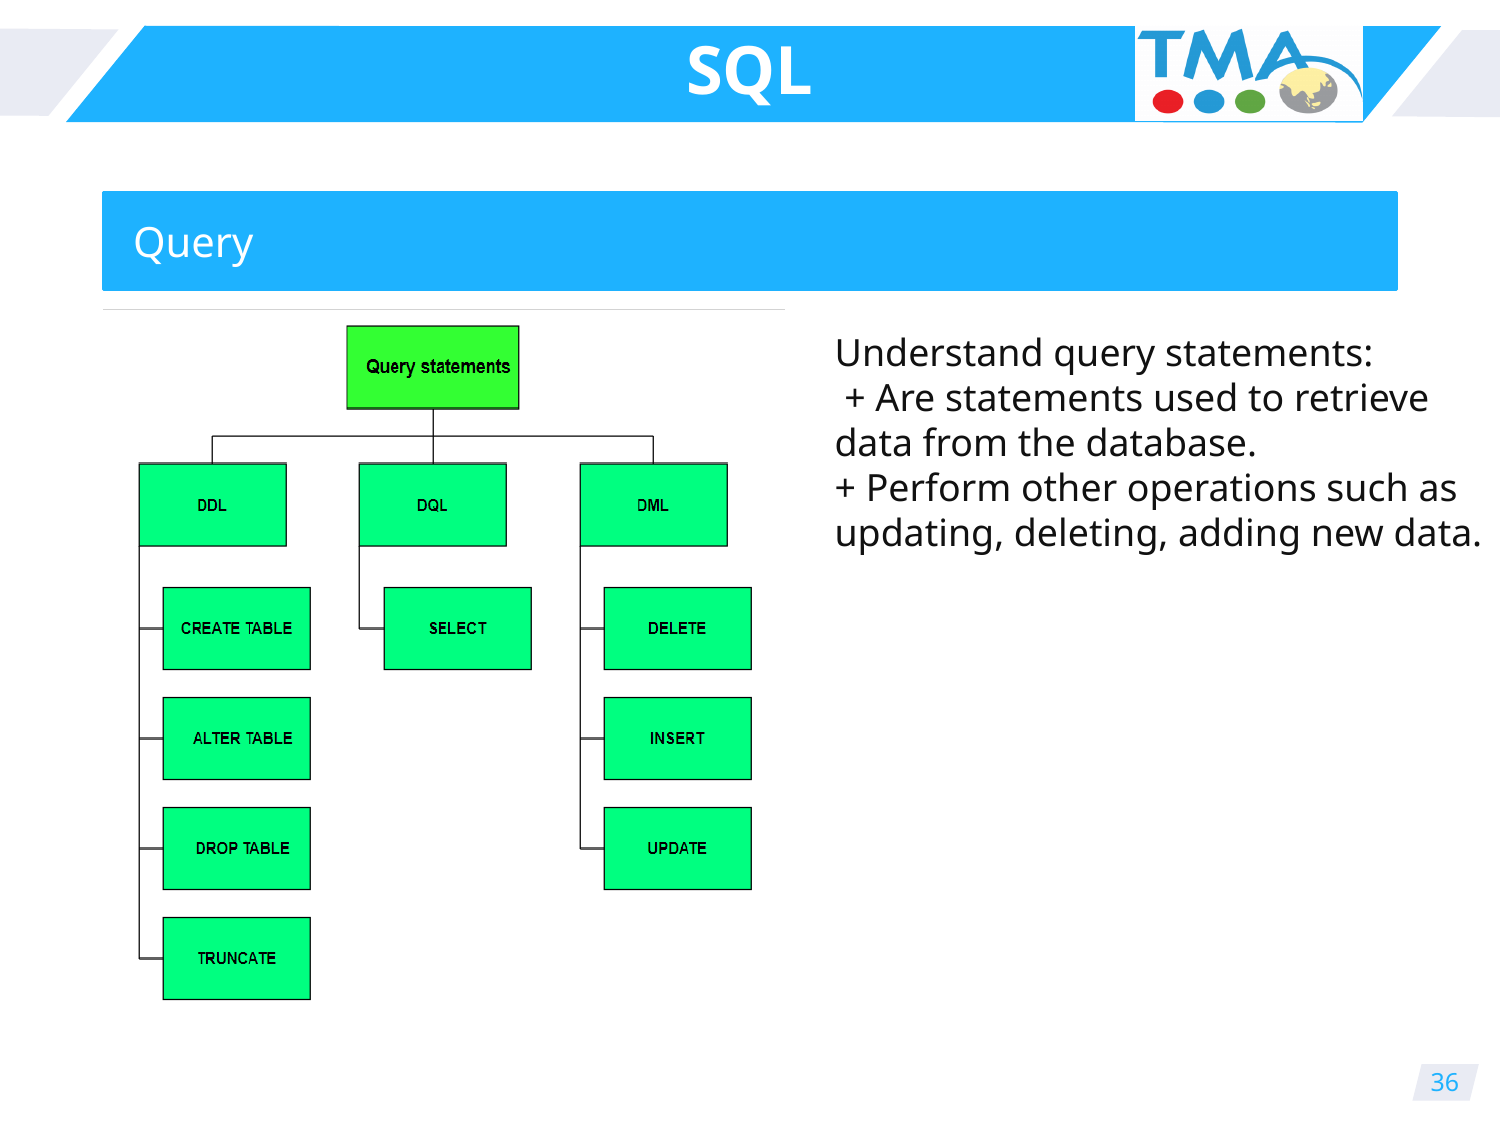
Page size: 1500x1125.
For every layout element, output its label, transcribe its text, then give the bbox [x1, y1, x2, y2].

picture [103, 309, 785, 1014]
picture [1135, 25, 1363, 121]
text_box Understand query statements: + Are statements used to retrieve data from the database. + Perform other operations such as updating, deleting, adding new data. [819, 321, 1500, 607]
list Query [102, 191, 1398, 291]
title SQL [1363, 25, 1397, 121]
title SQL [103, 25, 1135, 121]
slide_number 36 [1411, 1064, 1479, 1103]
